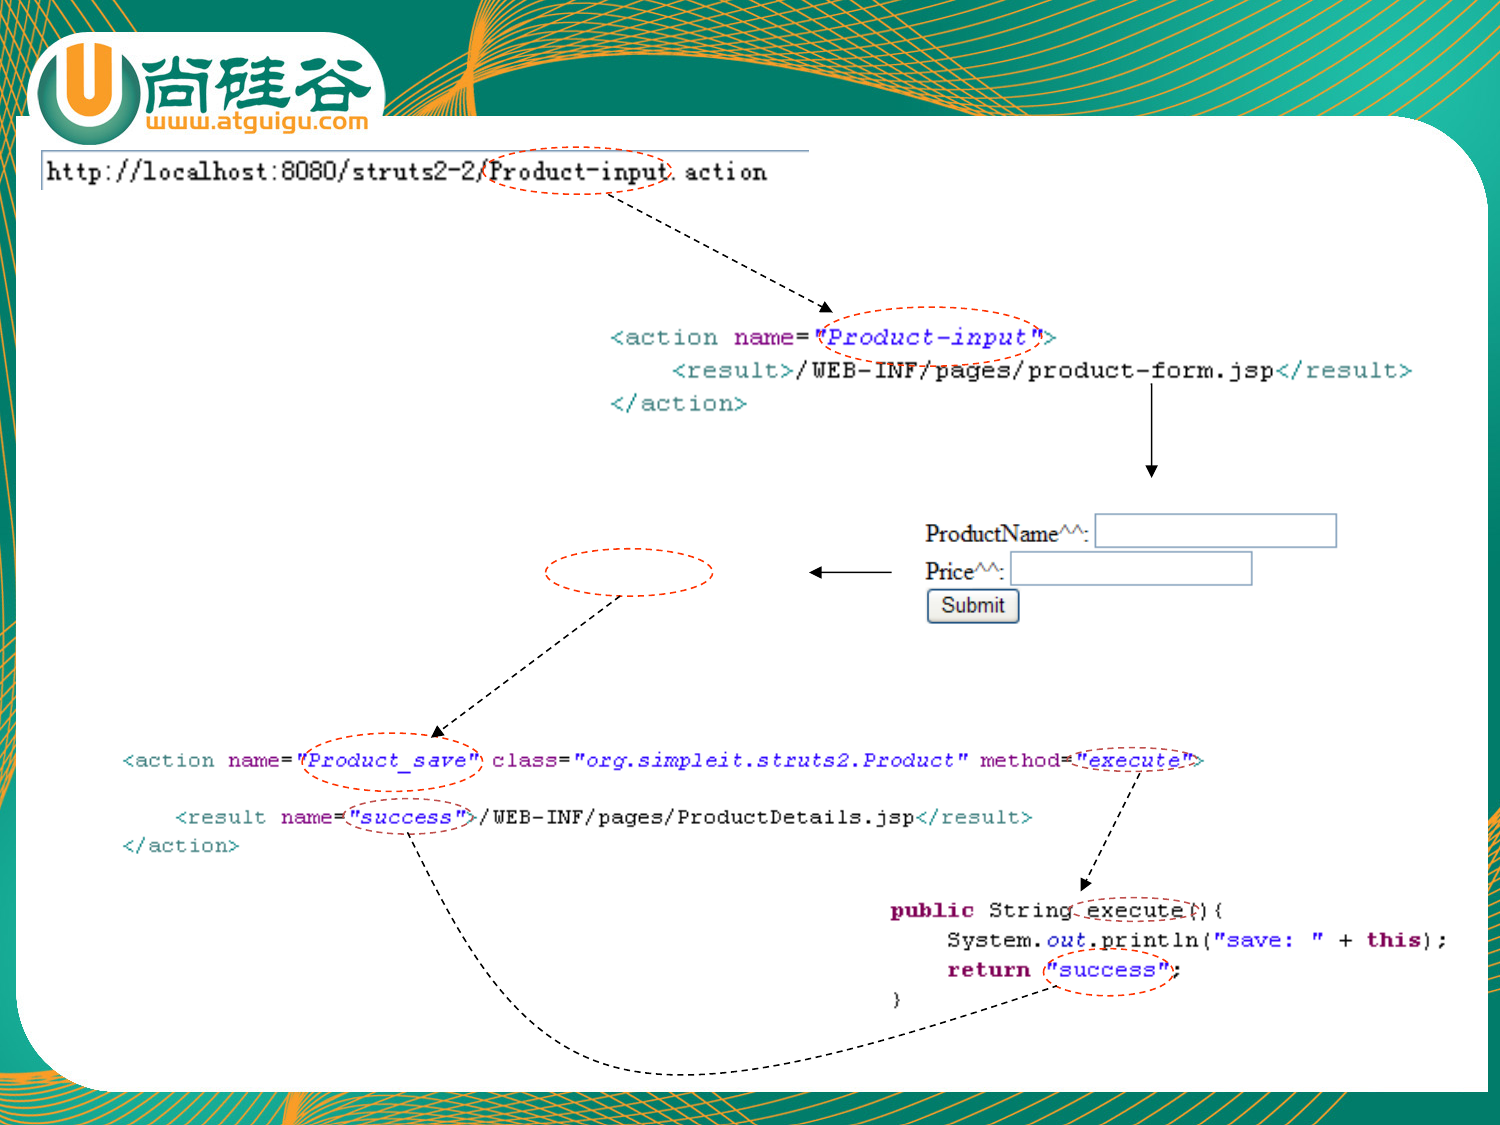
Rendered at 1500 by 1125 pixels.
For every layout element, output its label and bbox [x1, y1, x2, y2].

text_box [424, 867, 955, 1075]
text_box [430, 725, 445, 738]
text_box [809, 566, 892, 579]
text_box [317, 733, 468, 746]
picture [0, 0, 1500, 1125]
text_box [1145, 427, 1158, 478]
text_box [815, 301, 833, 313]
text_box [1080, 877, 1092, 889]
text_box [858, 307, 1003, 314]
